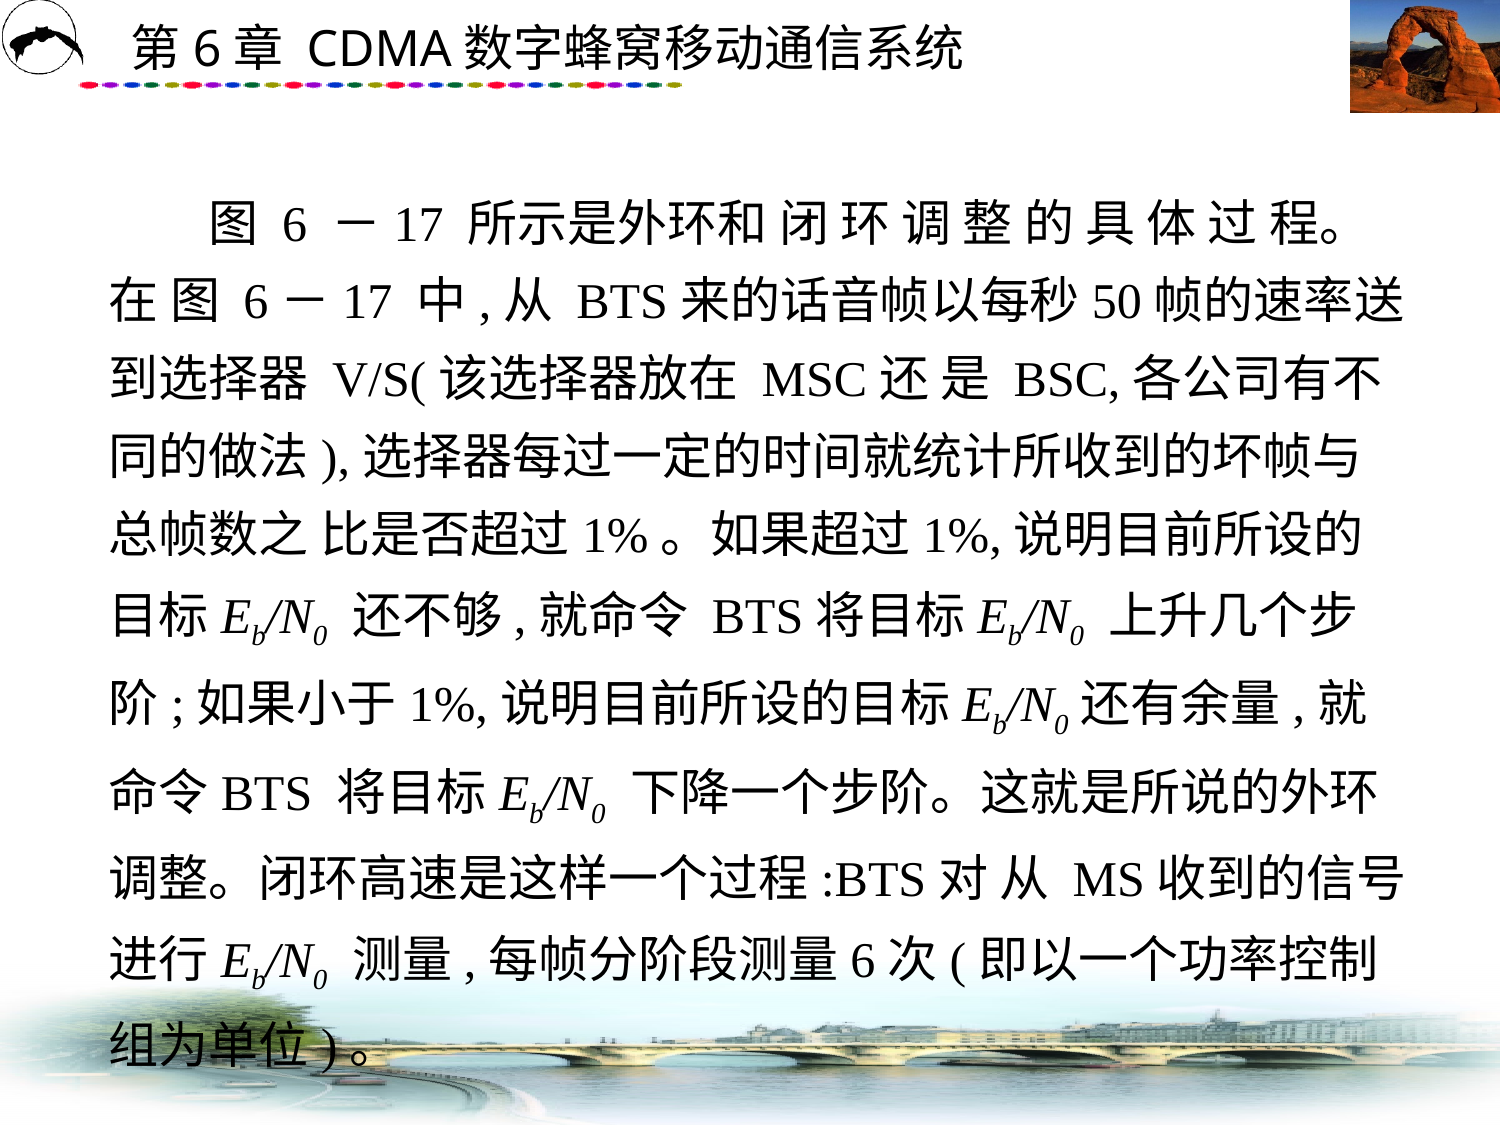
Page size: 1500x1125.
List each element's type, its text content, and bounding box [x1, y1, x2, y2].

picture [74, 78, 691, 91]
picture [1350, 0, 1500, 113]
picture [0, 962, 1500, 1125]
picture [0, 0, 100, 75]
title 图 6 －17 所示是外环和 闭 环 调 整 的 具 体 过 程。在 图 6－17 中,从 BTS来的话音帧以每秒50帧的速率送到选择器 V/S(该选择器放在 MSC还 是 BSC,各公司有不同的做法),选择器每过一定的时间就统计所收到的坏帧与总帧数之 比是否超过1%。如果超过1%,说明目前所设的目标Eb/N0 还不够,就命令 BTS将目标Eb/N0 上升几个步阶;如果小于1%,说明目前所设的目标Eb/N0还有余量,就命令BTS 将目标Eb/N0 下降一个步阶。这就是所说的外环调整。闭环高速是这样一个过程:BTS对 从 MS收到的信号进行Eb/N0 测量,每帧分阶段测量6次(即以一个功率控制组为单位)。 [93, 87, 1426, 1013]
